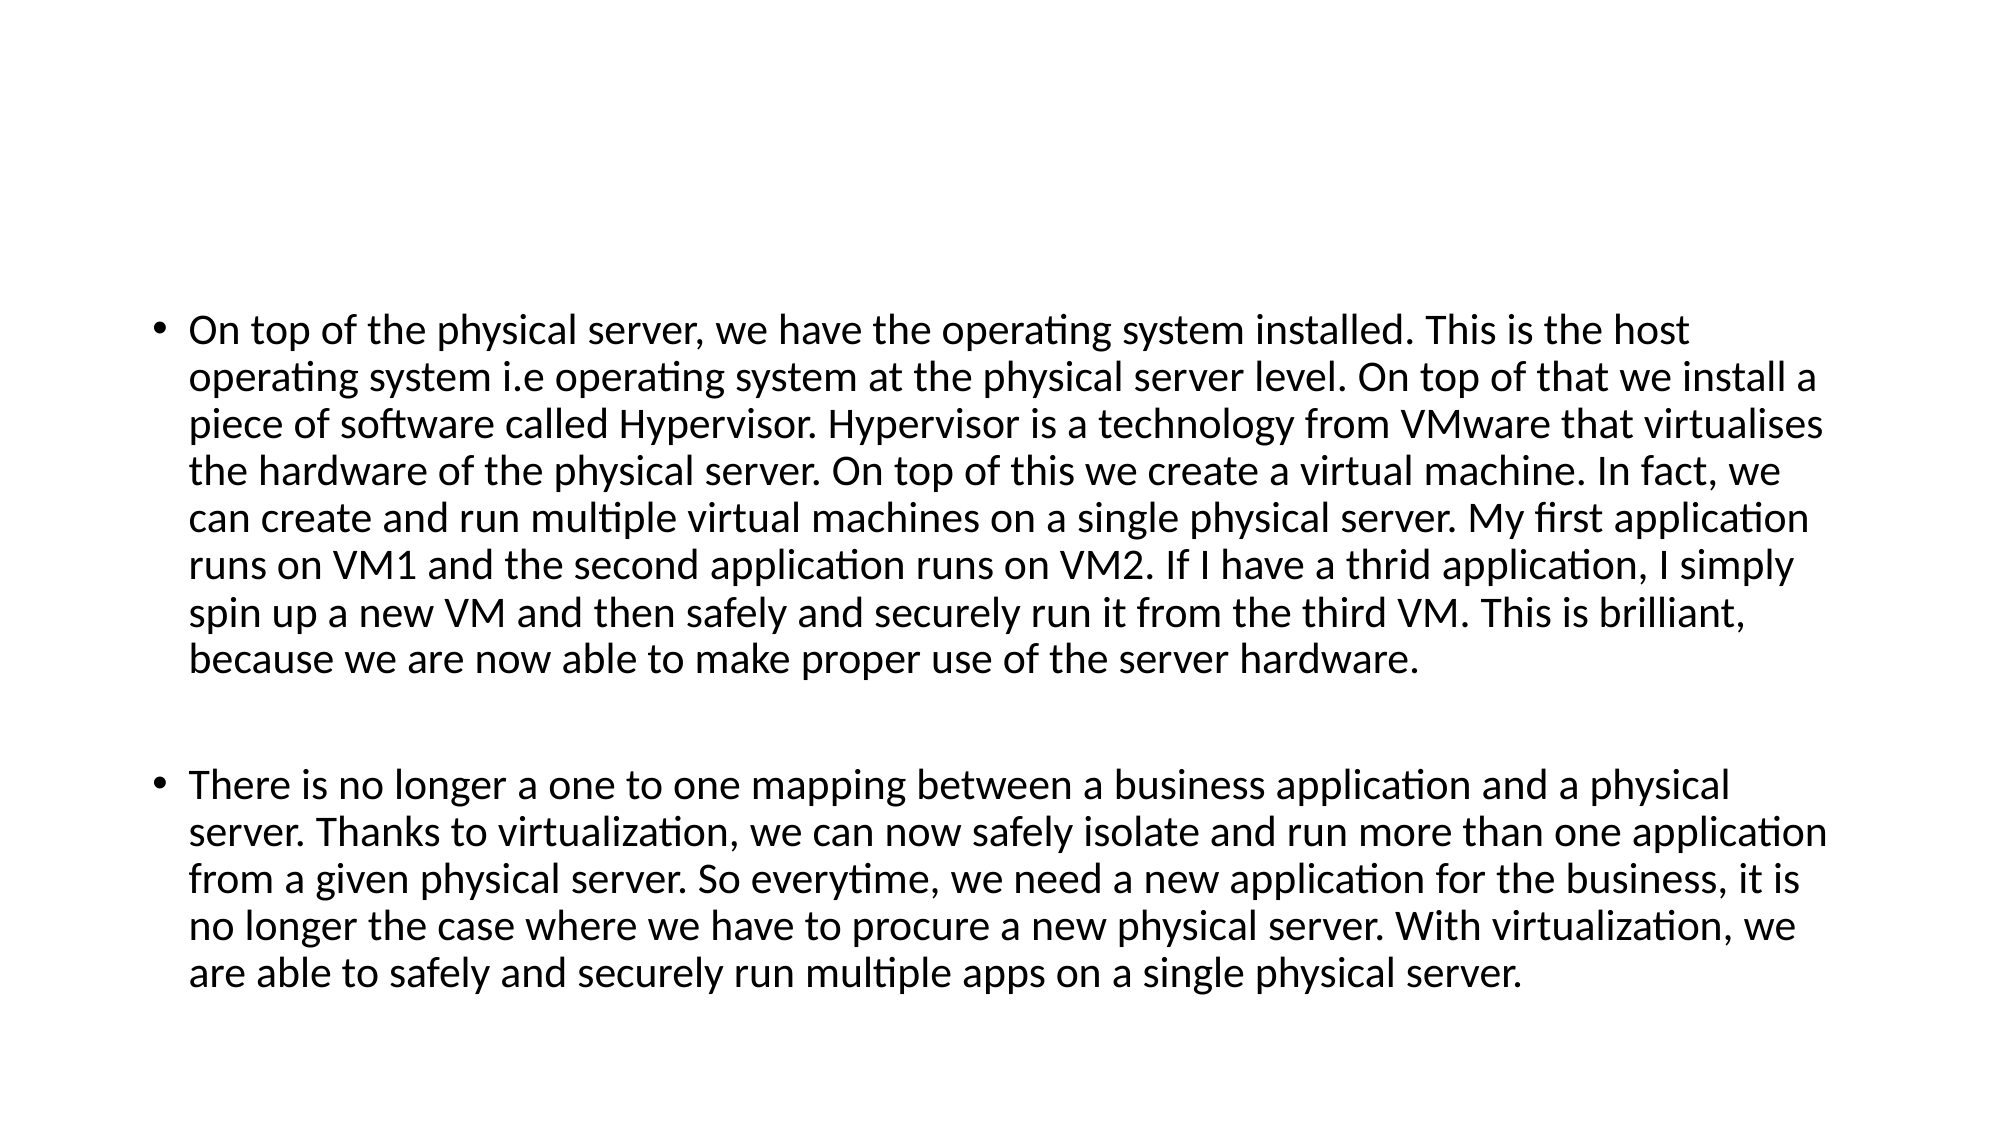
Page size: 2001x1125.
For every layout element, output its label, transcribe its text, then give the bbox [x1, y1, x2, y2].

list On top of the physical server, we have the operating system installed. This is the host operating system i.e operating system at the physical server level. On top of that we install a piece of software called Hypervisor. Hypervisor is a technology from VMware that virtualises the hardware of the physical server. On top of this we create a virtual machine. In fact, we can create and run multiple virtual machines on a single physical server. My first application runs on VM1 and the second application runs on VM2. If I have a thrid application, I simply spin up a new VM and then safely and securely run it from the third VM. This is brilliant, because we are now able to make proper use of the server hardware. There is no longer a one to one mapping between a business application and a physical server. Thanks to virtualization, we can now safely isolate and run more than one application from a given physical server. So everytime, we need a new application for the business, it is no longer the case where we have to procure a new physical server. With virtualization, we are able to safely and securely run multiple apps on a single physical server. [137, 299, 1863, 1014]
